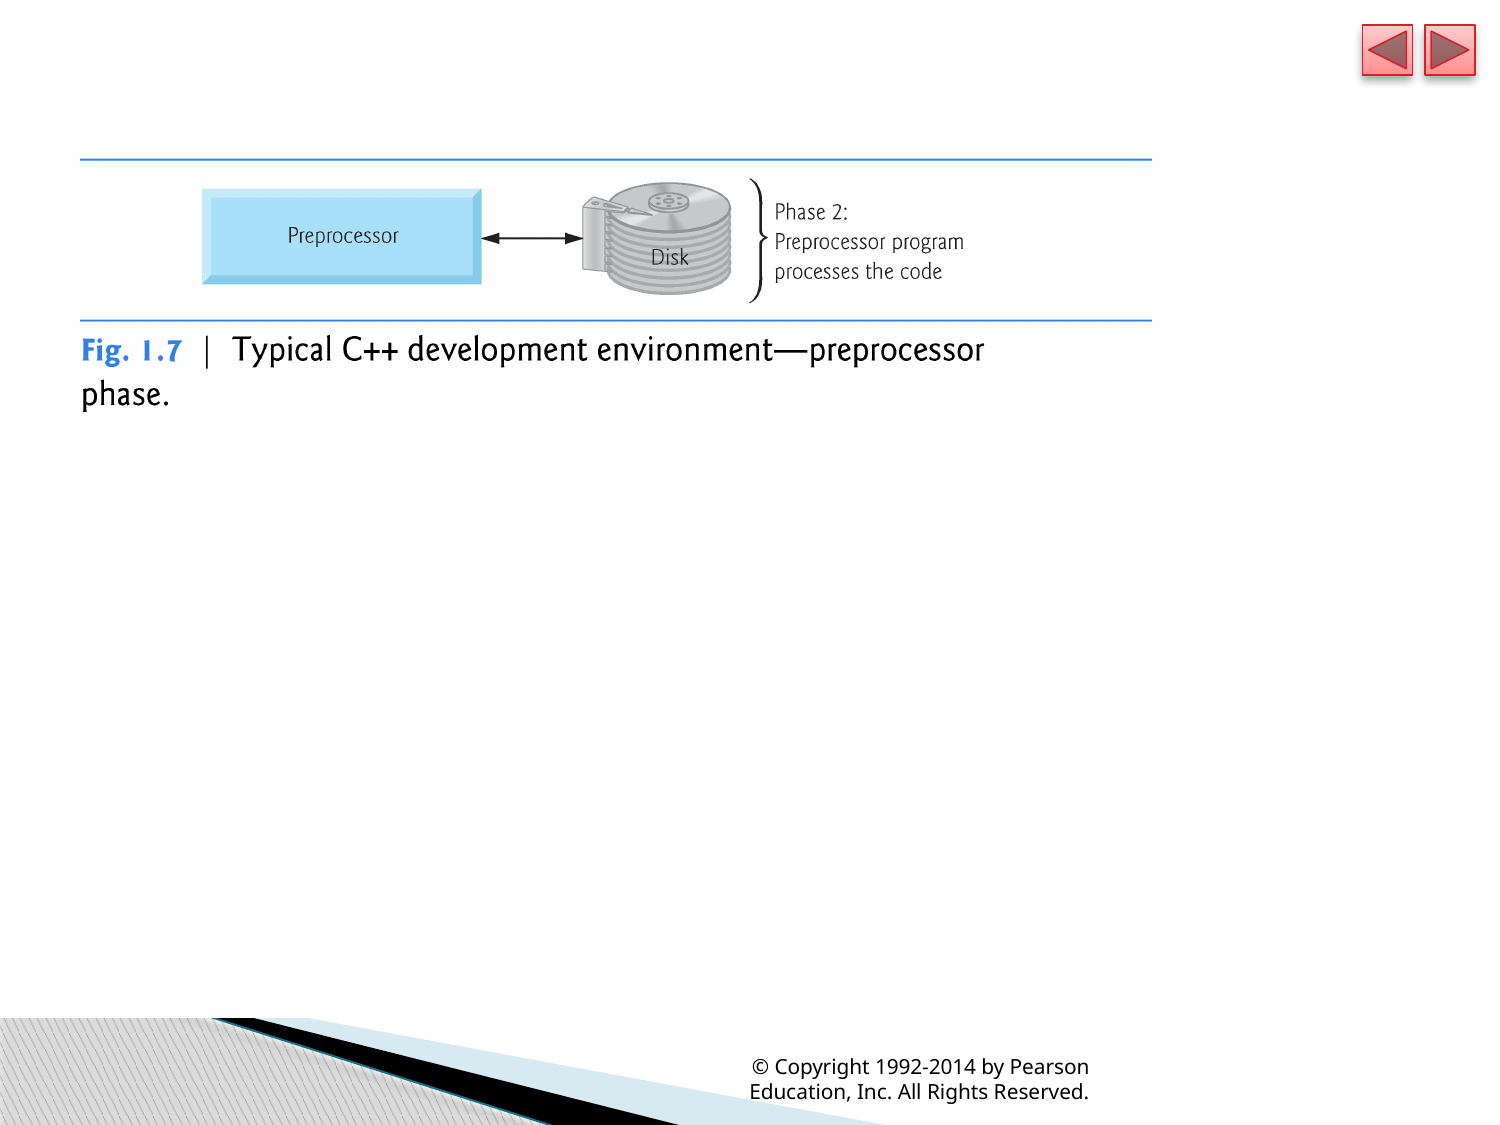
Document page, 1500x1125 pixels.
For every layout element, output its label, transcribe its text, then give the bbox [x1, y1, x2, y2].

picture [0, 106, 1500, 1018]
footer © Copyright 1992-2014 by Pearson Education, Inc. All Rights Reserved. [650, 1051, 1105, 1112]
